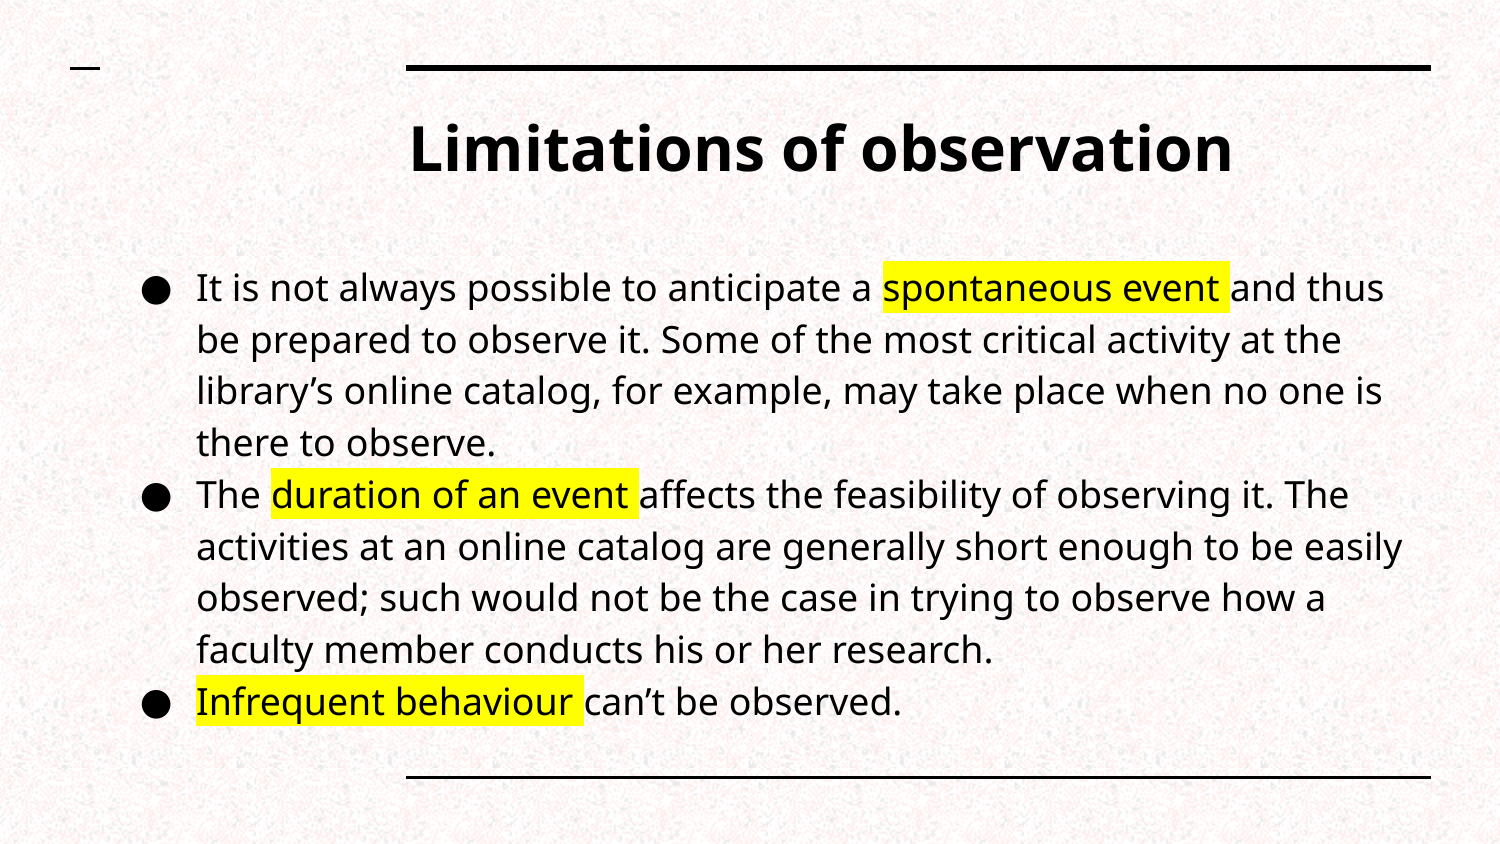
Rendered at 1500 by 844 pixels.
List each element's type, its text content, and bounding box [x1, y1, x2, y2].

list It is not always possible to anticipate a spontaneous event and thus be prepared to observe it. Some of the most critical activity at the library’s online catalog, for example, may take place when no one is there to observe. The duration of an event affects the feasibility of observing it. The activities at an online catalog are generally short enough to be easily observed; such would not be the case in trying to observe how a faculty member conducts his or her research. Infrequent behaviour can’t be observed. [106, 242, 1431, 735]
picture [0, 0, 1500, 844]
title Limitations of observation [393, 94, 1431, 199]
